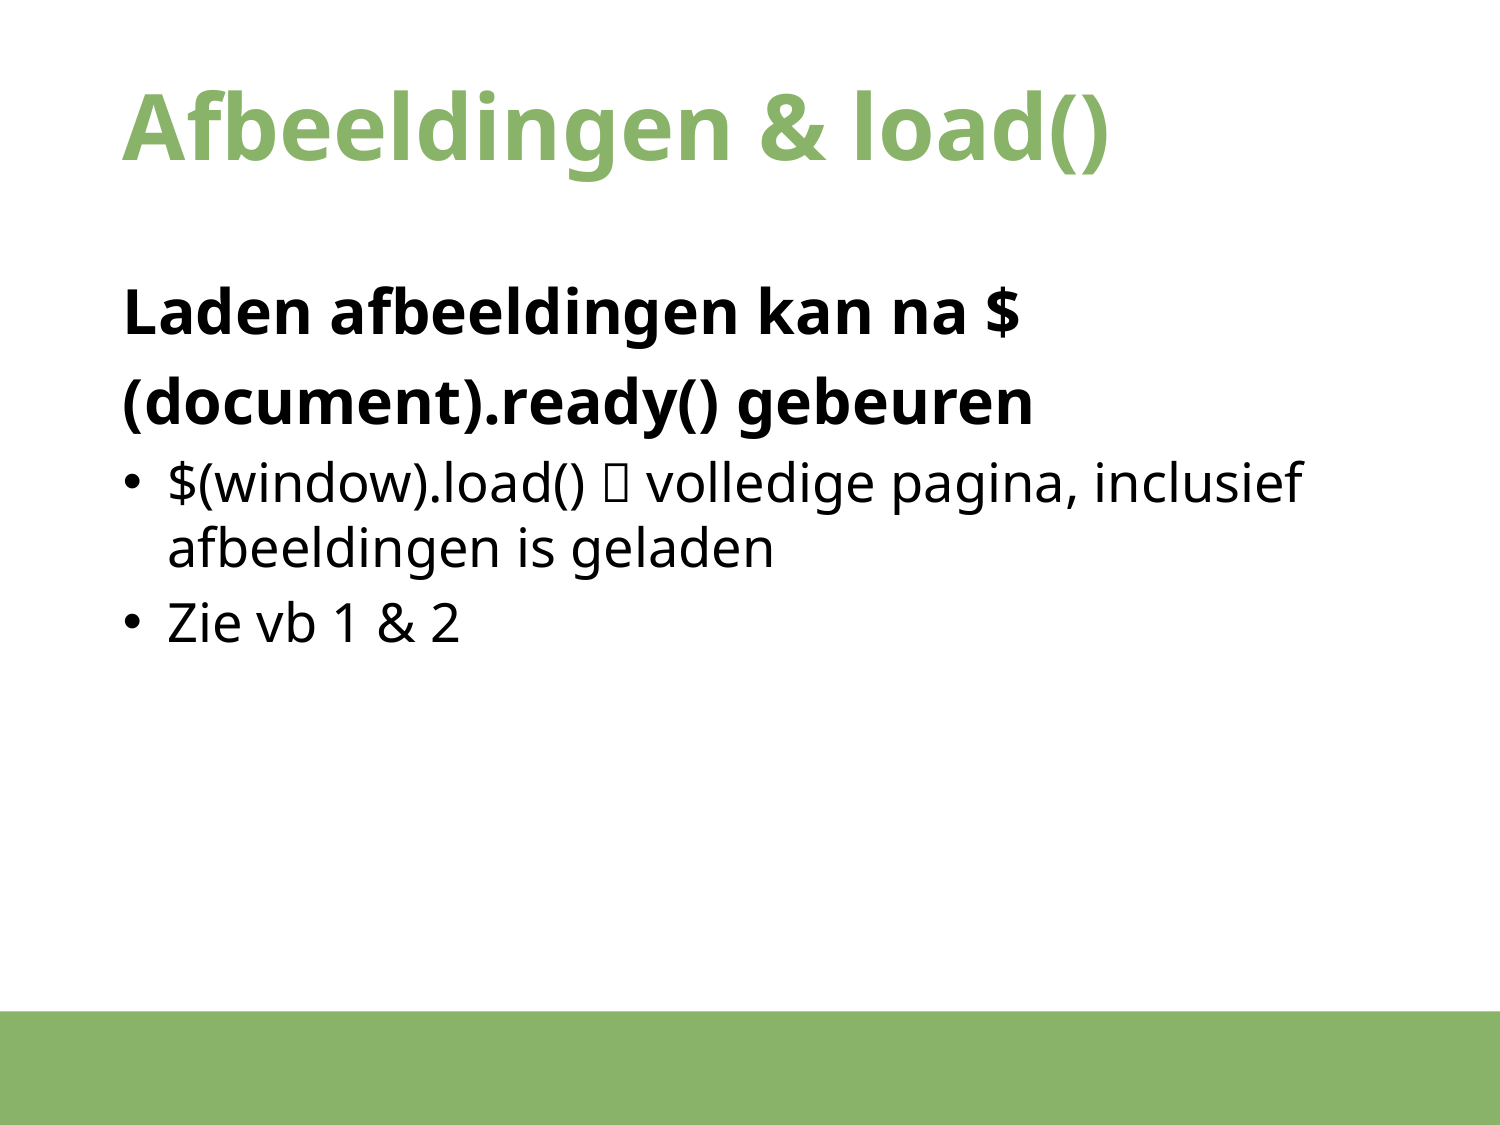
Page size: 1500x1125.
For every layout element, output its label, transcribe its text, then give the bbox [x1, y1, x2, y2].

title Afbeeldingen & load() [107, 30, 1425, 218]
list Laden afbeeldingen kan na $(document).ready() gebeuren $(window).load()  volledige pagina, inclusief afbeeldingen is geladen Zie vb 1 & 2 [107, 249, 1425, 993]
